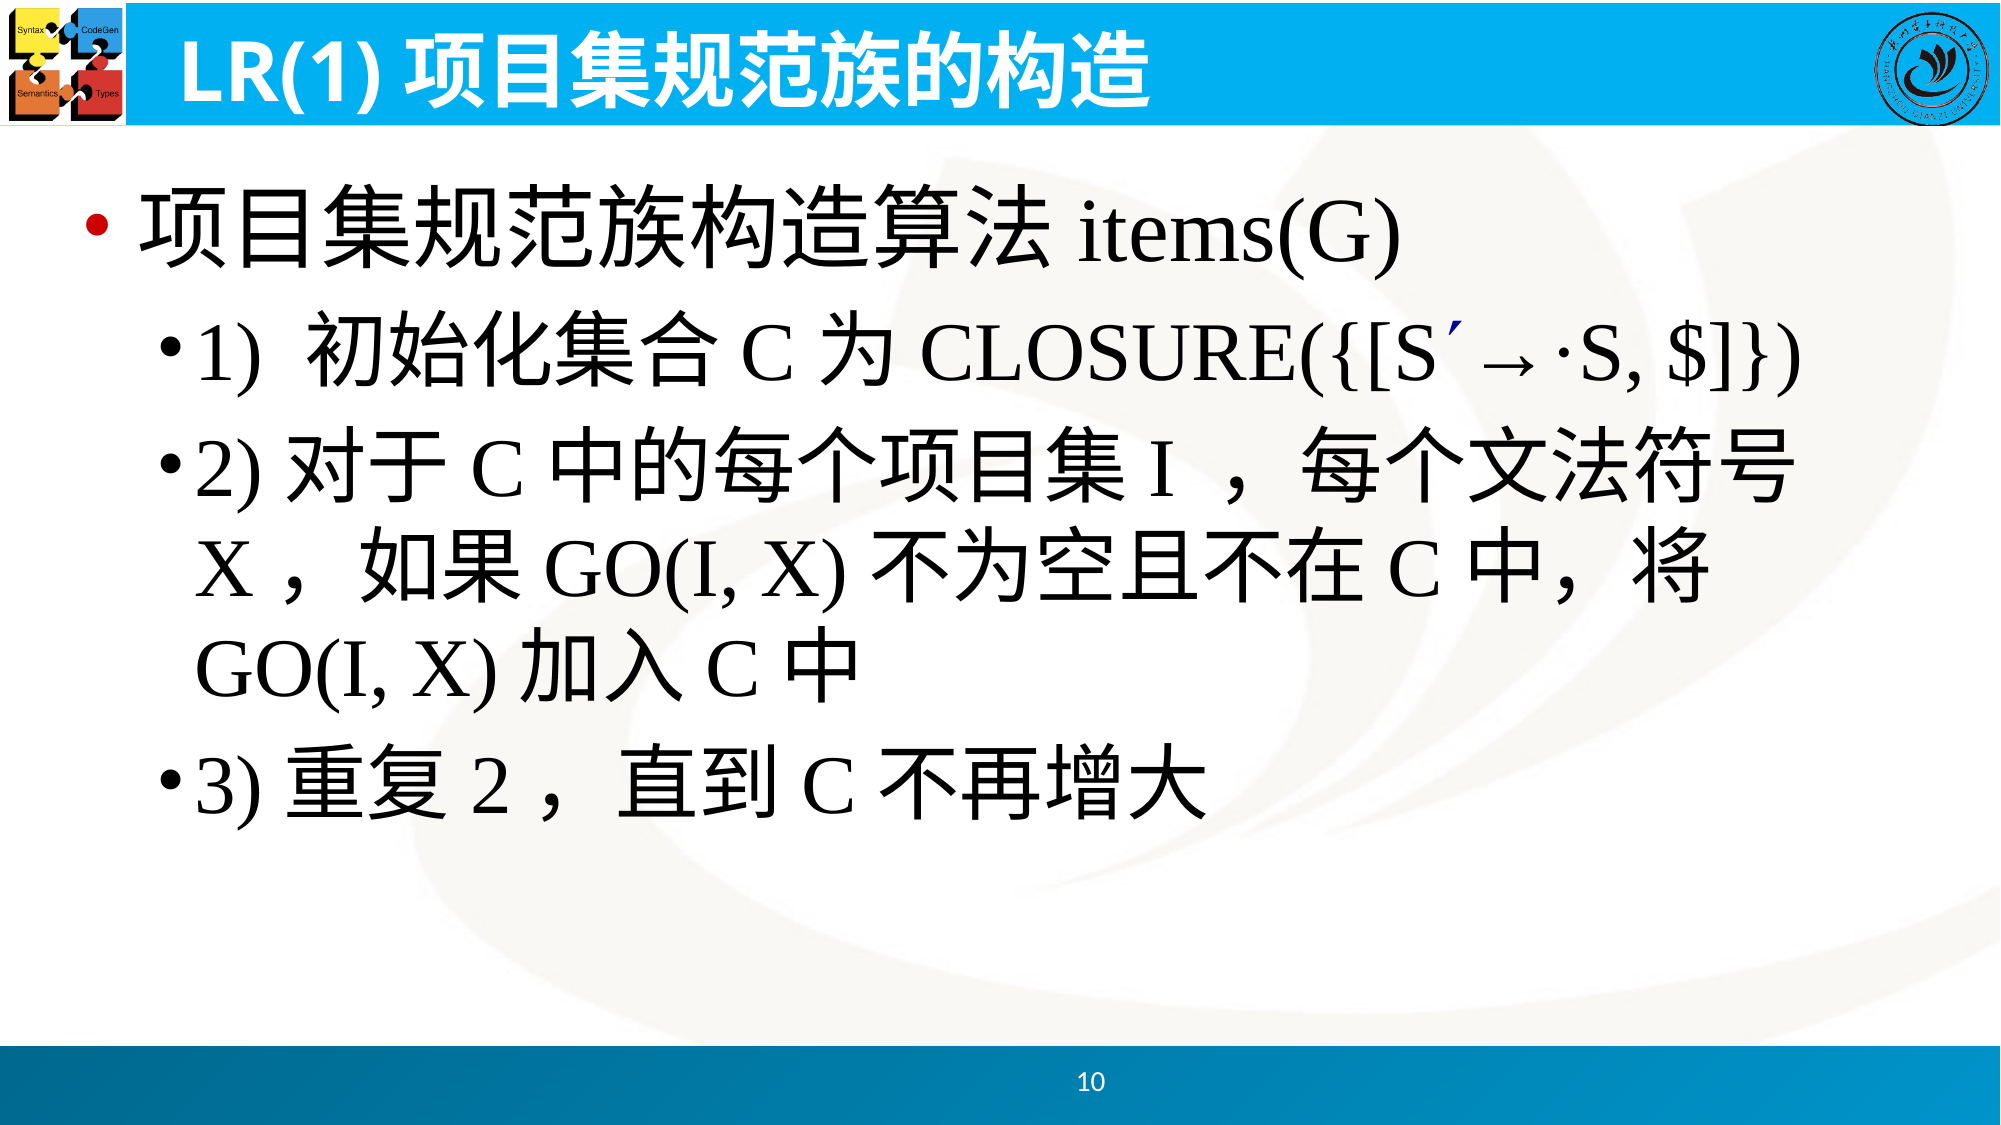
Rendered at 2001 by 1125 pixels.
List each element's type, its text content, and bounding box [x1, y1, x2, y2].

list 项目集规范族构造算法items(G) 1) 初始化集合C为CLOSURE({[S→·S, $]}) 2)对于C中的每个项目集I ，每个文法符号X，如果GO(I, X)不为空且不在C中，将GO(I, X)加入C中 3)重复2，直到C不再增大 [66, 162, 1934, 980]
title LR(1)项目集规范族的构造 [162, 6, 1934, 126]
slide_number 10 [873, 1042, 1308, 1118]
